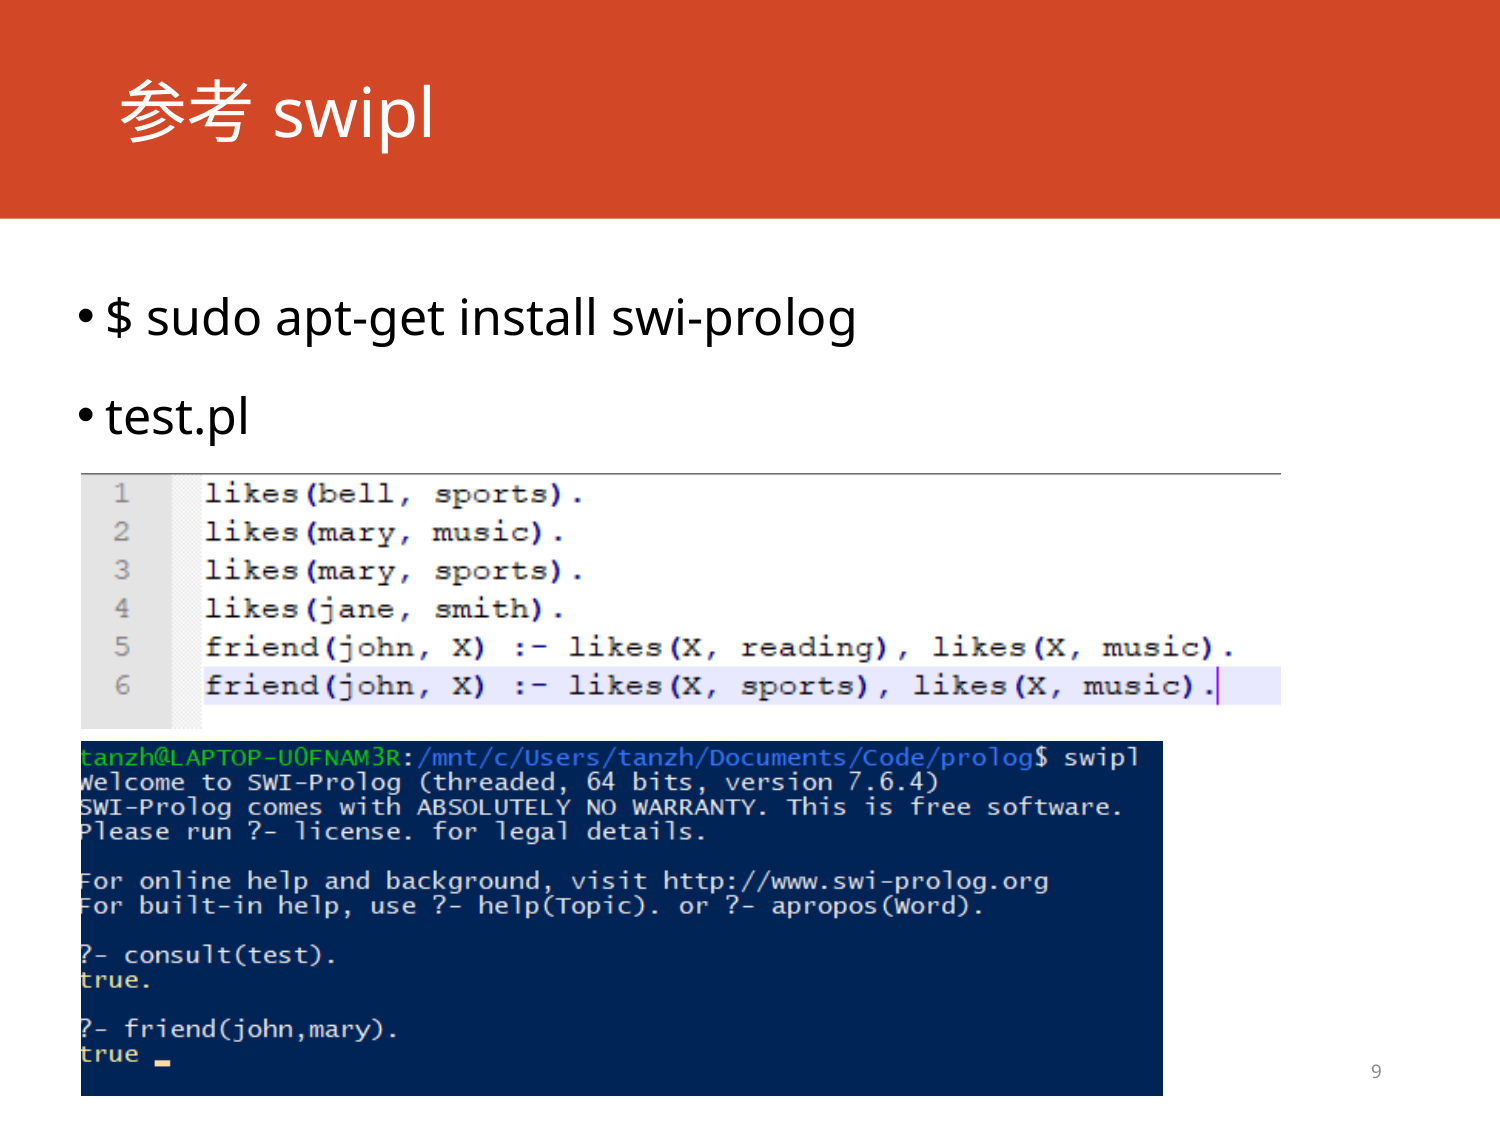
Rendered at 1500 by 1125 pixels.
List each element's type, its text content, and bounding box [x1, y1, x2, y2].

picture [81, 473, 1281, 729]
picture [81, 740, 1163, 1096]
list $ sudo apt-get install swi-prolog test.pl [62, 253, 1356, 1012]
title 参考swipl [103, 1, 1397, 219]
slide_number 9 [993, 1042, 1397, 1103]
